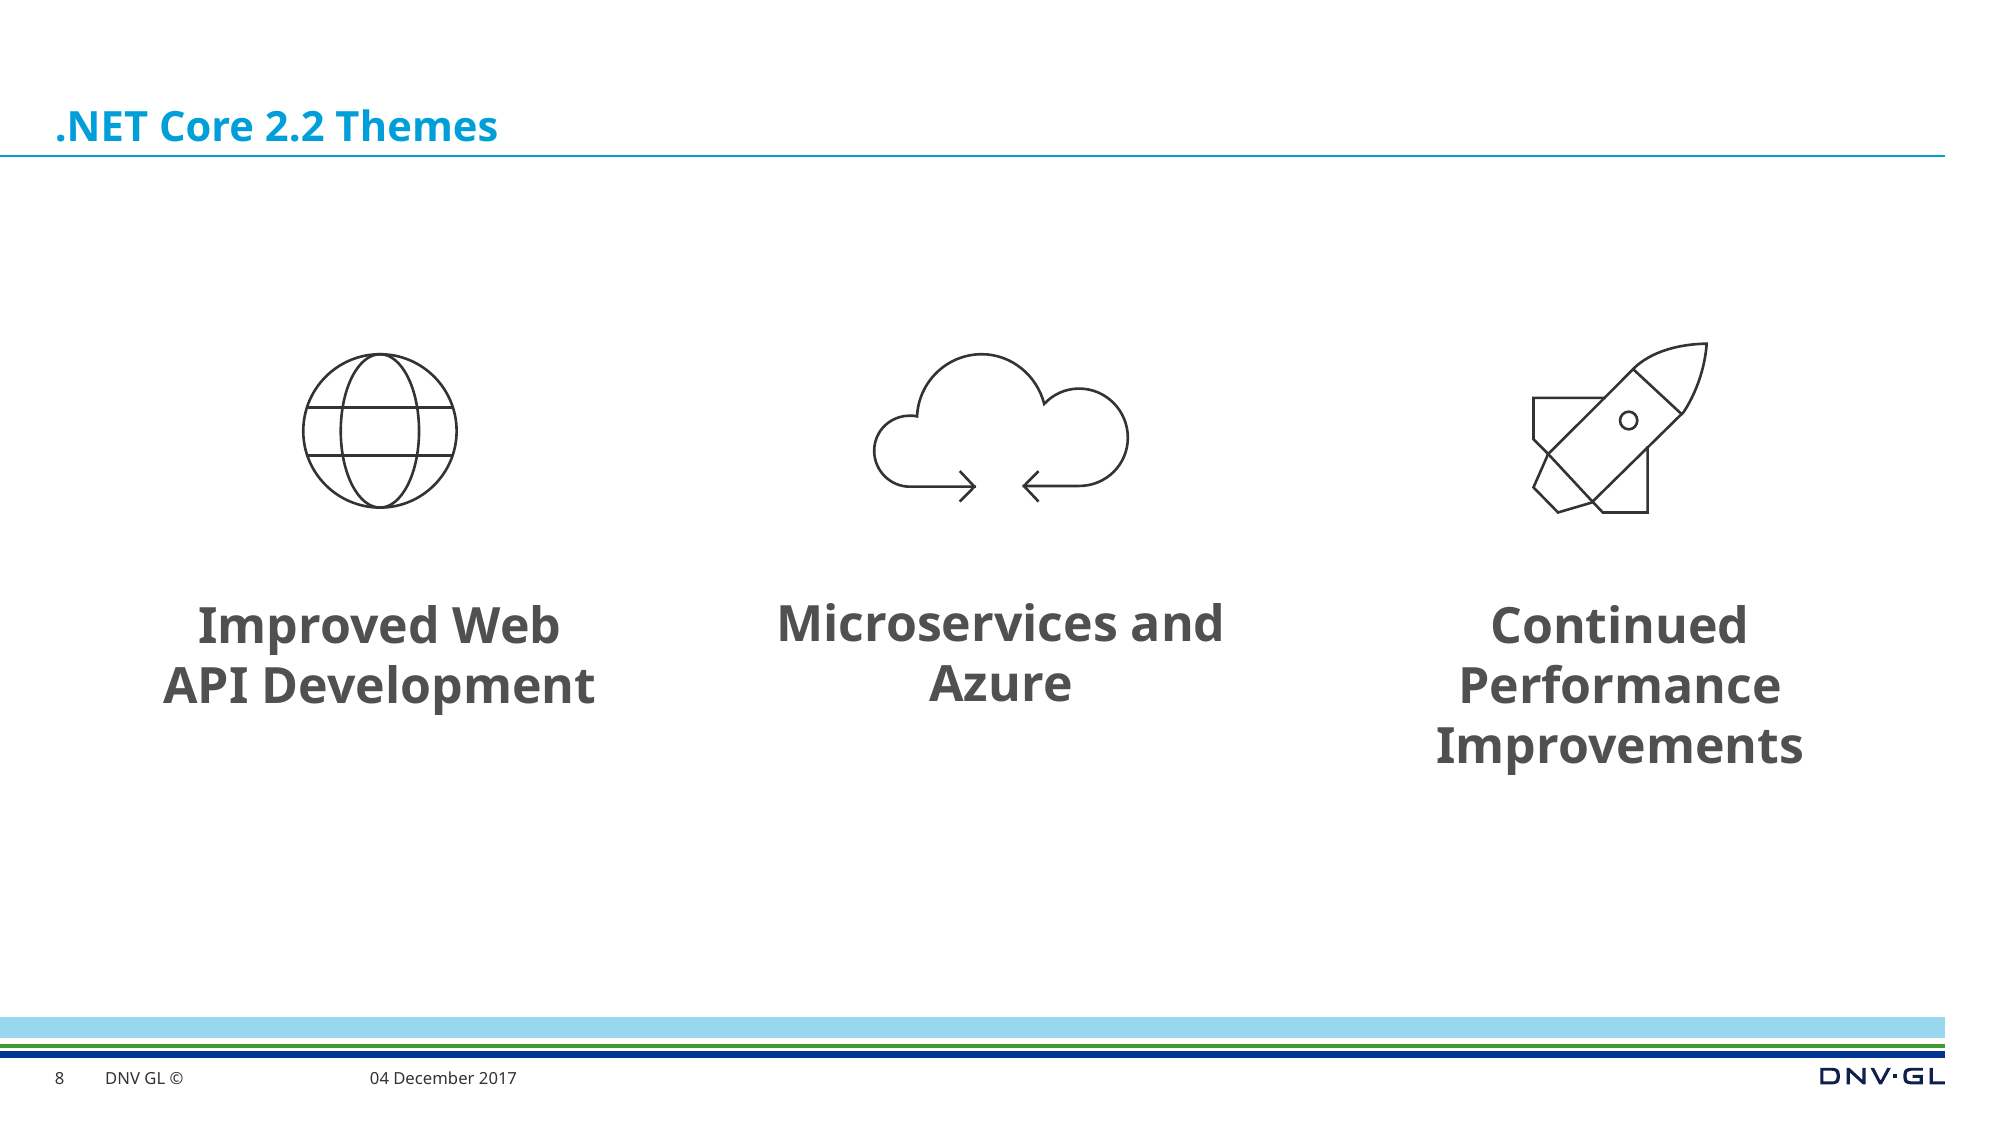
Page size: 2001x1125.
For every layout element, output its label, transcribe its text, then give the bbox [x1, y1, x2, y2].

text_box [1533, 343, 1707, 513]
text_box Microservices and Azure [760, 584, 1242, 719]
text_box Improved Web API Development [139, 586, 621, 722]
text_box [303, 354, 457, 508]
text_box [874, 354, 1128, 501]
title .NET Core 2.2 Themes [54, 39, 1945, 150]
text_box Continued Performance Improvements [1379, 585, 1861, 781]
slide_number 8 [54, 1067, 101, 1098]
